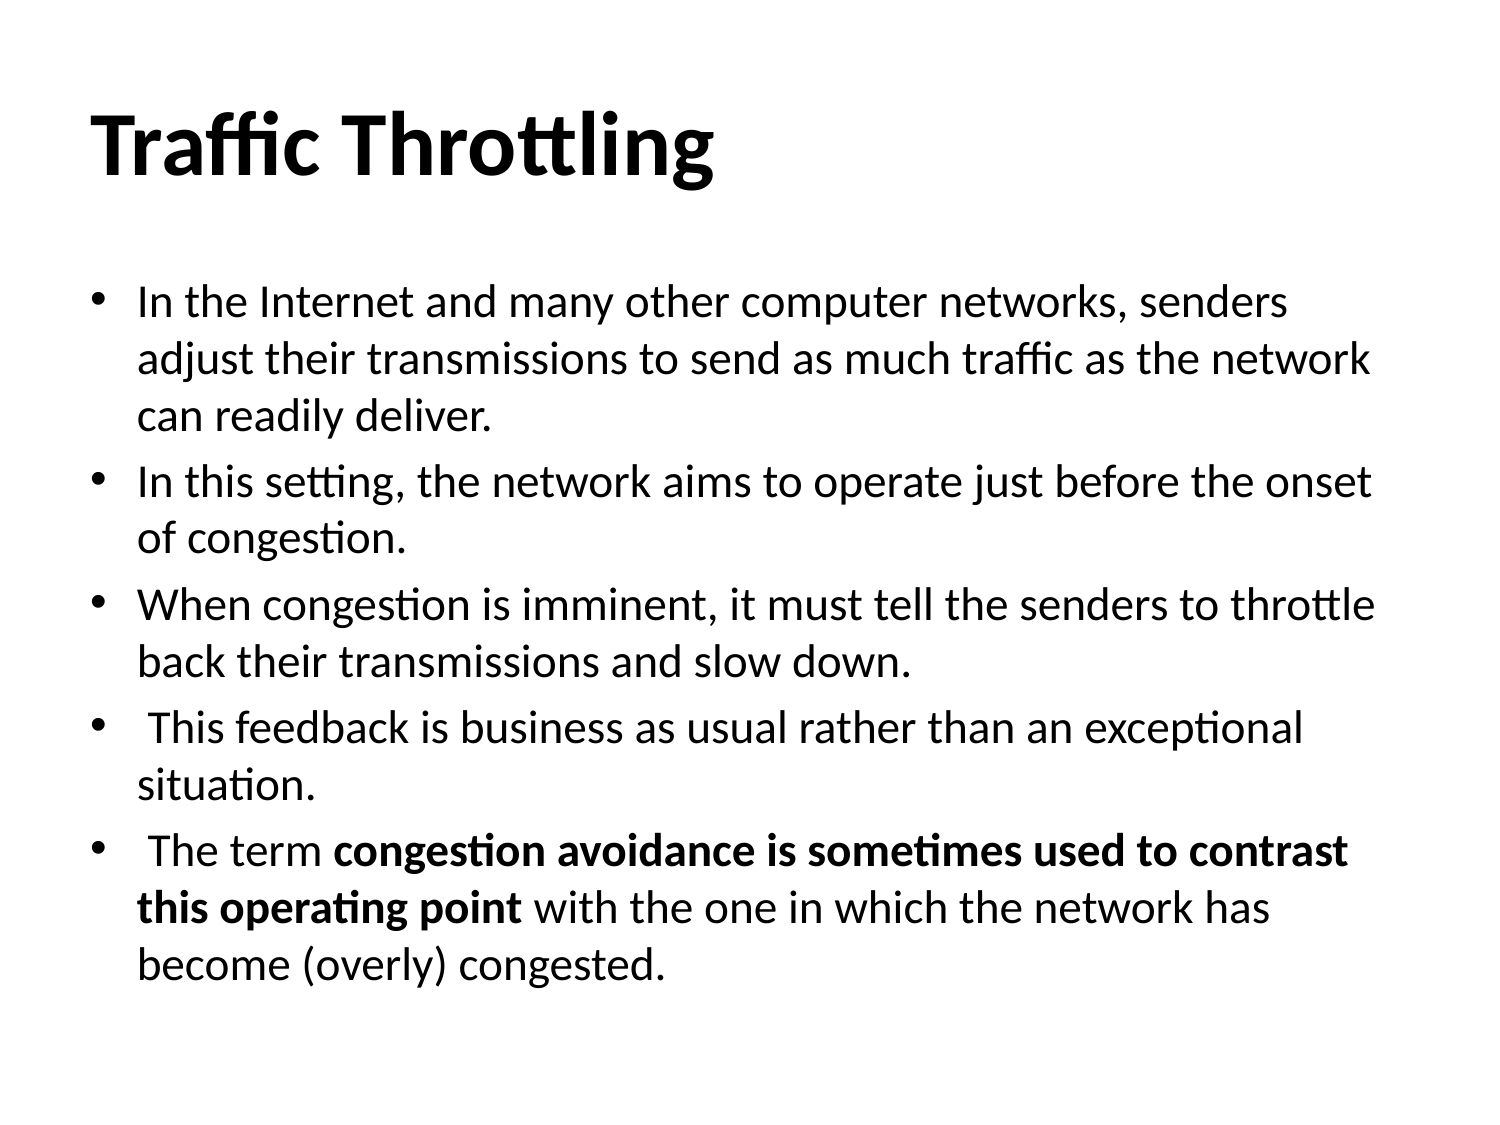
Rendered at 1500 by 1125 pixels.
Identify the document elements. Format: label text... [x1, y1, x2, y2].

title Traffic Throttling [75, 45, 1425, 233]
list In the Internet and many other computer networks, senders adjust their transmissions to send as much traffic as the network can readily deliver. In this setting, the network aims to operate just before the onset of congestion. When congestion is imminent, it must tell the senders to throttle back their transmissions and slow down. This feedback is business as usual rather than an exceptional situation. The term congestion avoidance is sometimes used to contrast this operating point with the one in which the network has become (overly) congested. [75, 262, 1425, 1005]
